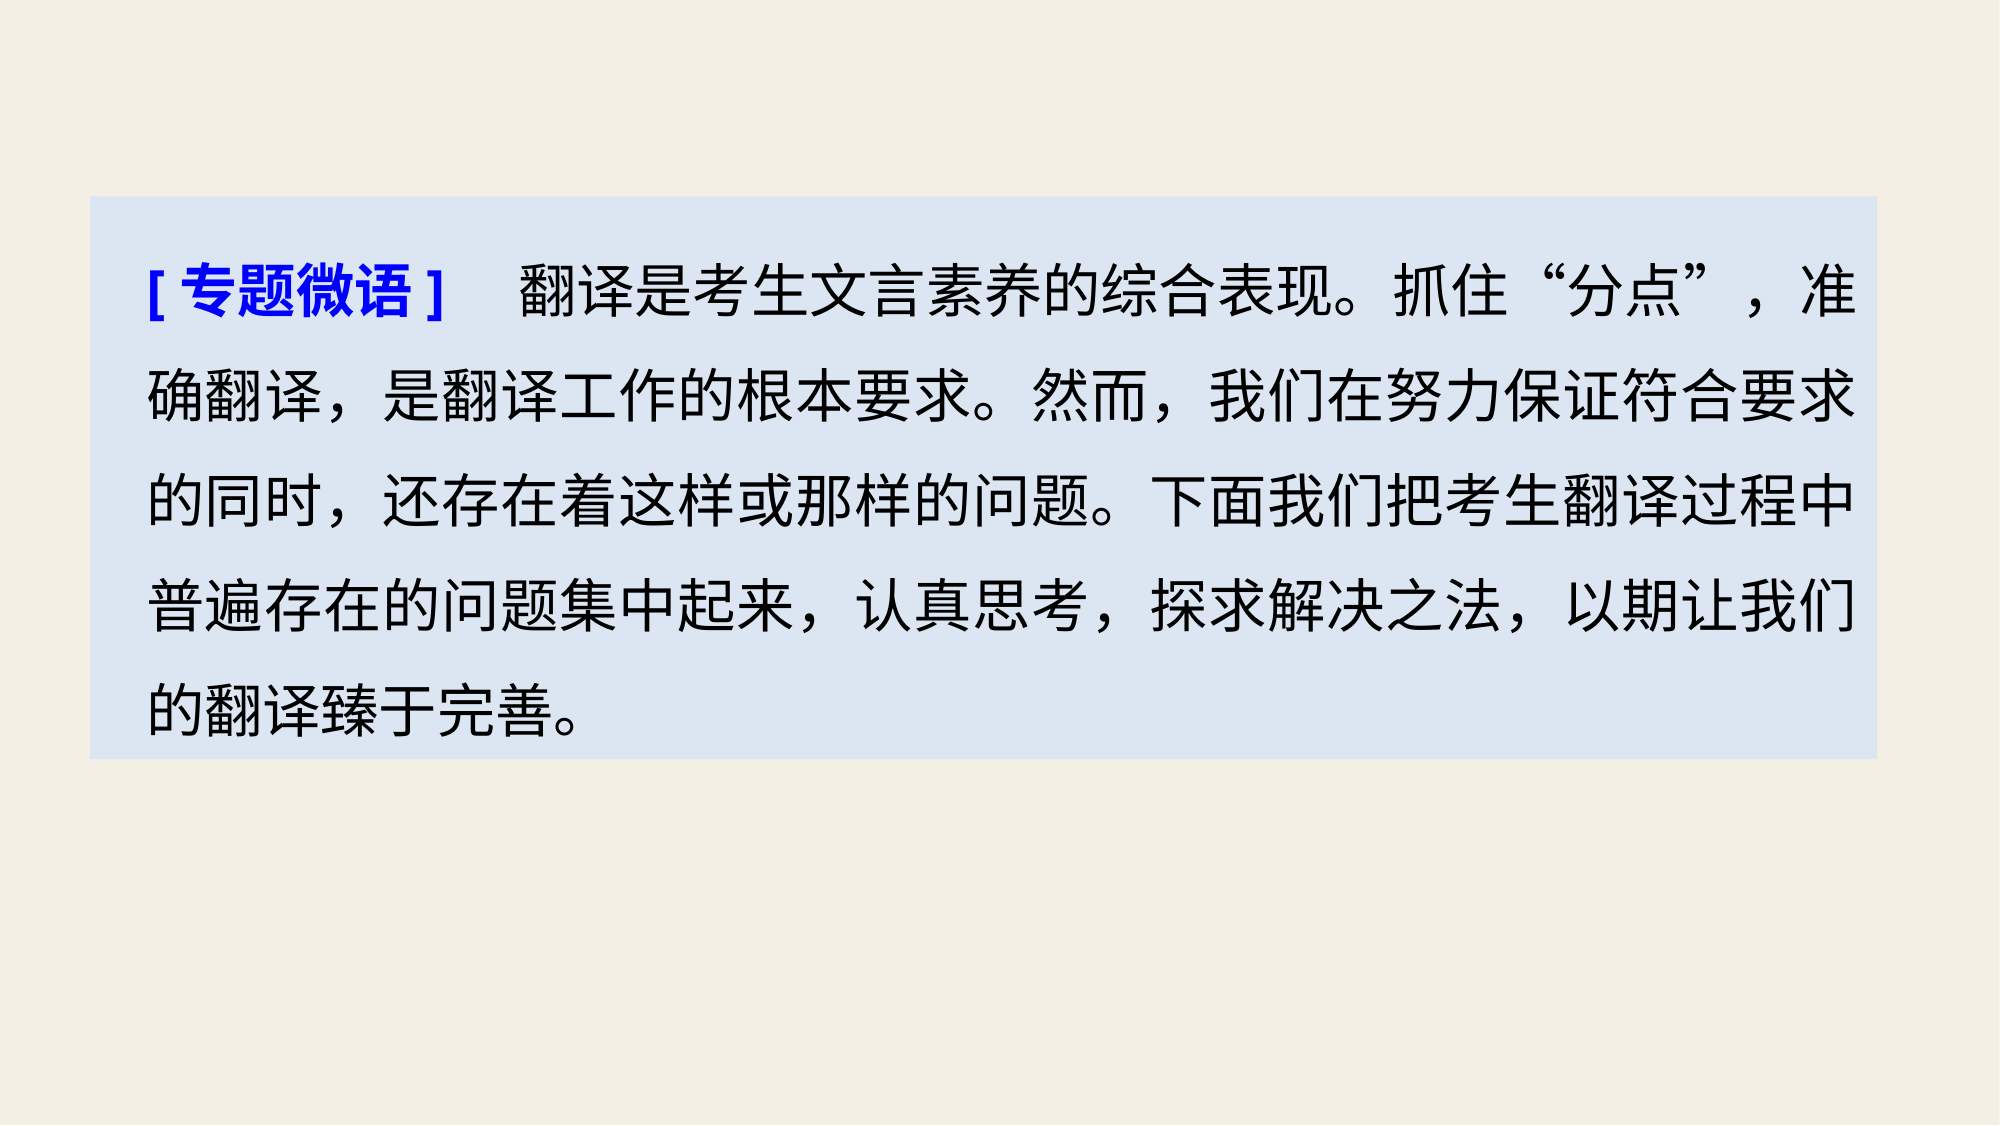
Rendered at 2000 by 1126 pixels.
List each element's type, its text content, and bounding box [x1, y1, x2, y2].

text_box [专题微语] 翻译是考生文言素养的综合表现。抓住“分点”，准确翻译，是翻译工作的根本要求。然而，我们在努力保证符合要求的同时，还存在着这样或那样的问题。下面我们把考生翻译过程中普遍存在的问题集中起来，认真思考，探求解决之法，以期让我们的翻译臻于完善。 [126, 209, 1878, 754]
text_box [90, 196, 1878, 760]
